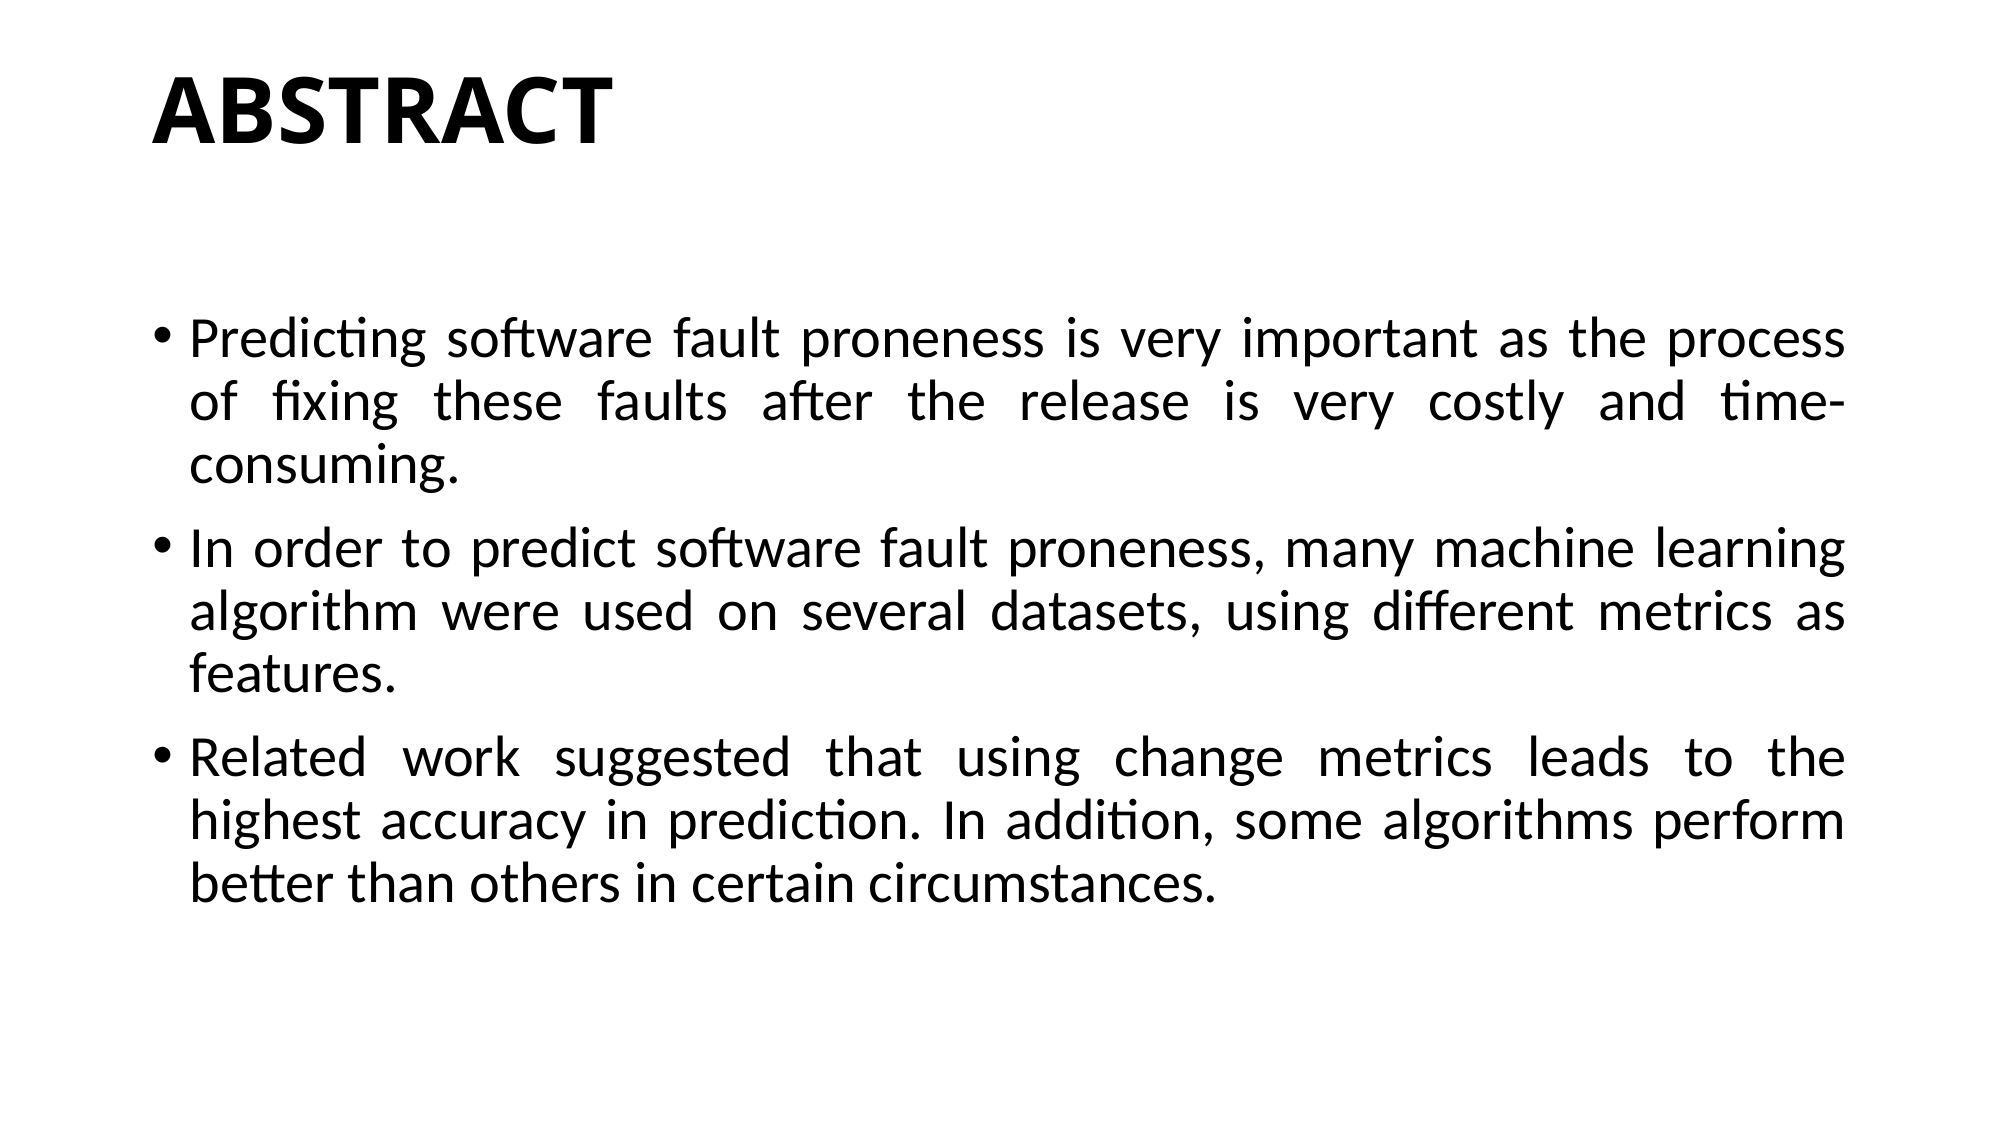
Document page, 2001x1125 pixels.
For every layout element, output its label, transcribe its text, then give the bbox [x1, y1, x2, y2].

title ABSTRACT [137, 59, 1863, 278]
list Predicting software fault proneness is very important as the process of fixing these faults after the release is very costly and time-consuming. In order to predict software fault proneness, many machine learning algorithm were used on several datasets, using different metrics as features. Related work suggested that using change metrics leads to the highest accuracy in prediction. In addition, some algorithms perform better than others in certain circumstances. [137, 299, 1863, 1014]
